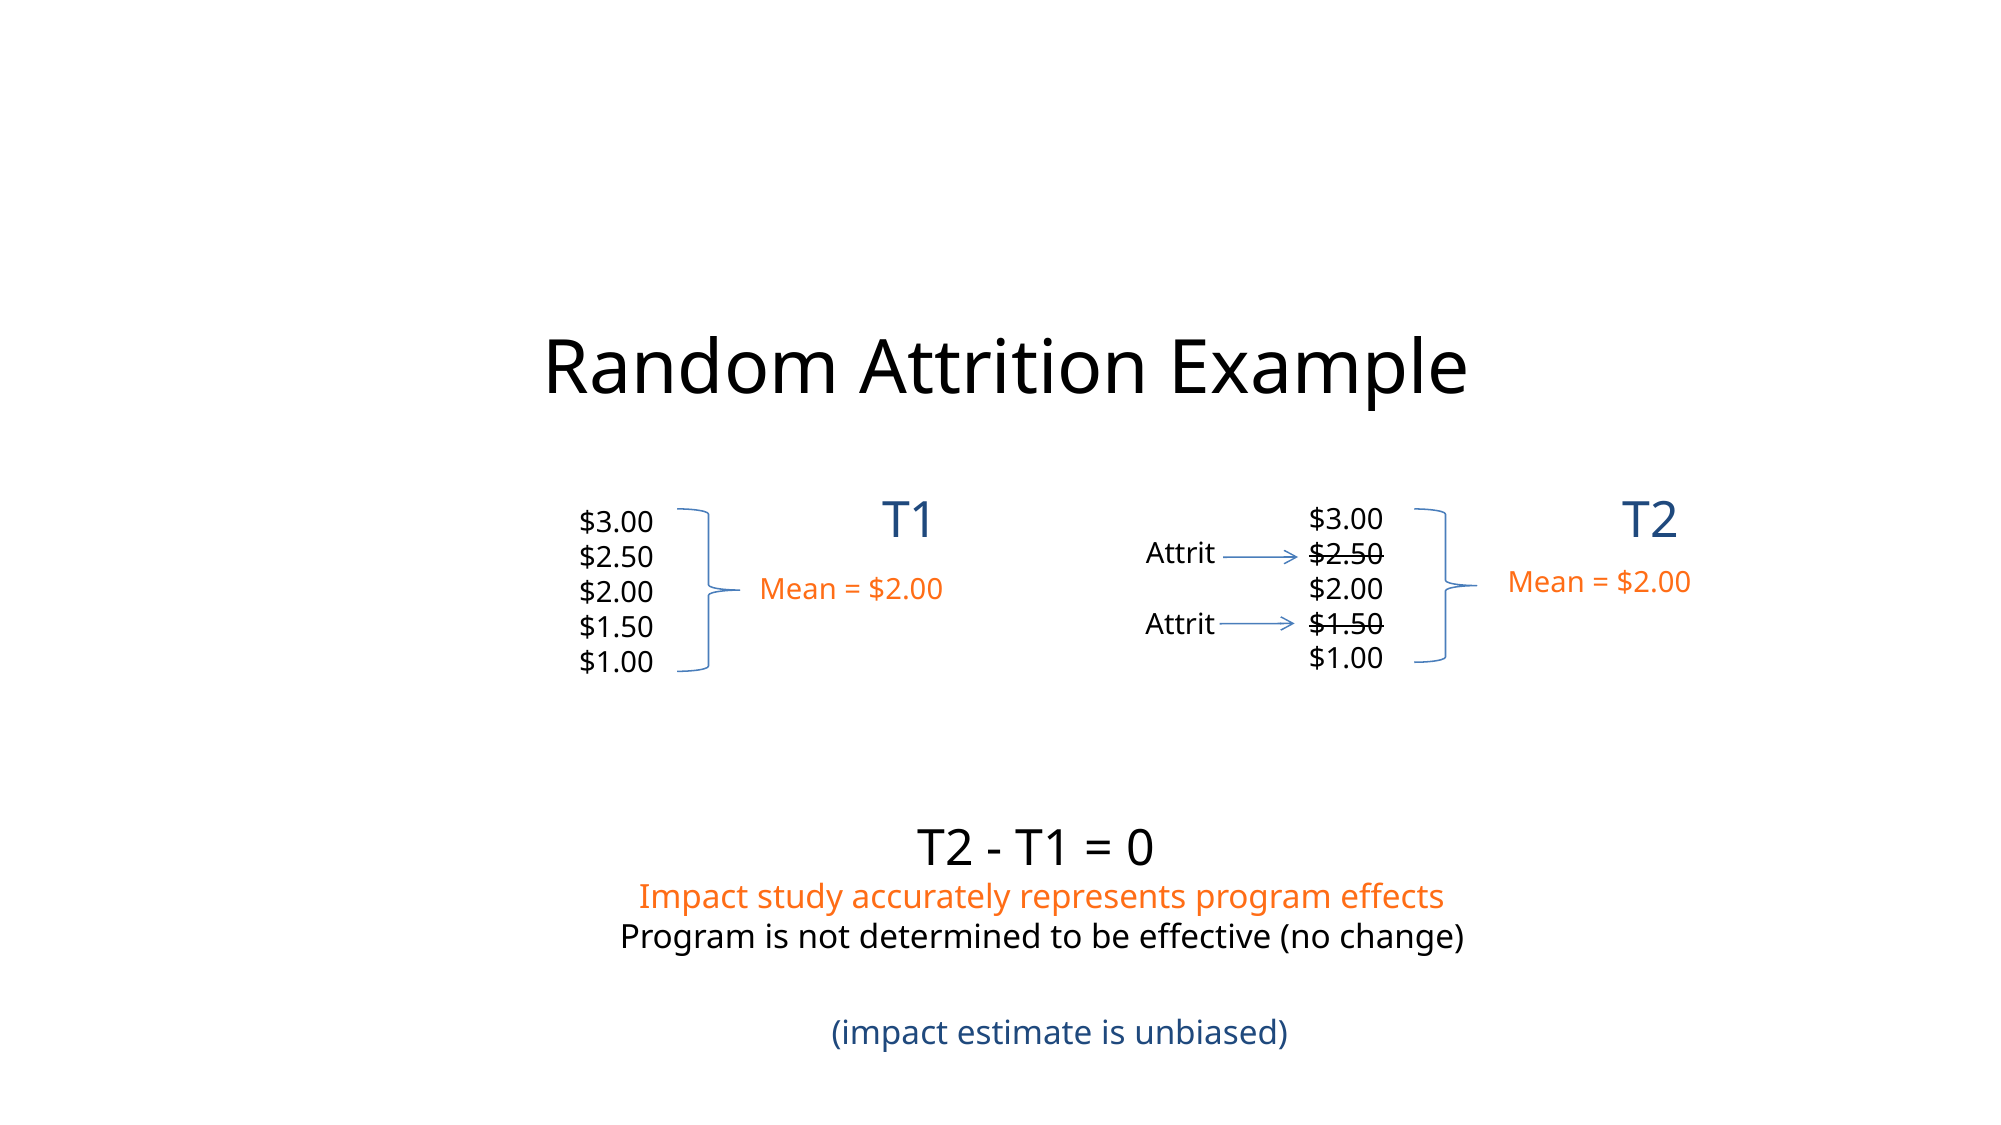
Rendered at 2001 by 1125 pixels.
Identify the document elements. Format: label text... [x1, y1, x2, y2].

text_box T2 [1608, 480, 1694, 556]
text_box (impact estimate is unbiased) [816, 1004, 1304, 1060]
text_box Attrit [1130, 598, 1230, 648]
text_box [1414, 508, 1478, 664]
text_box Attrit [1131, 527, 1231, 577]
text_box Mean = $2.00 [1492, 556, 1707, 606]
text_box $3.00 $2.50 $2.00 $1.50 $1.00 [564, 496, 669, 686]
text_box Random Attrition Example [431, 310, 1582, 416]
text_box T1 [867, 480, 954, 556]
text_box Mean = $2.00 [744, 562, 959, 613]
text_box $3.00 $2.50 $2.00 $1.50 $1.00 [1294, 492, 1399, 683]
text_box [677, 508, 741, 673]
text_box T2 - T1 = 0 Impact study accurately represents program effects Program is not determined to be effective (no change) [454, 808, 1632, 1003]
